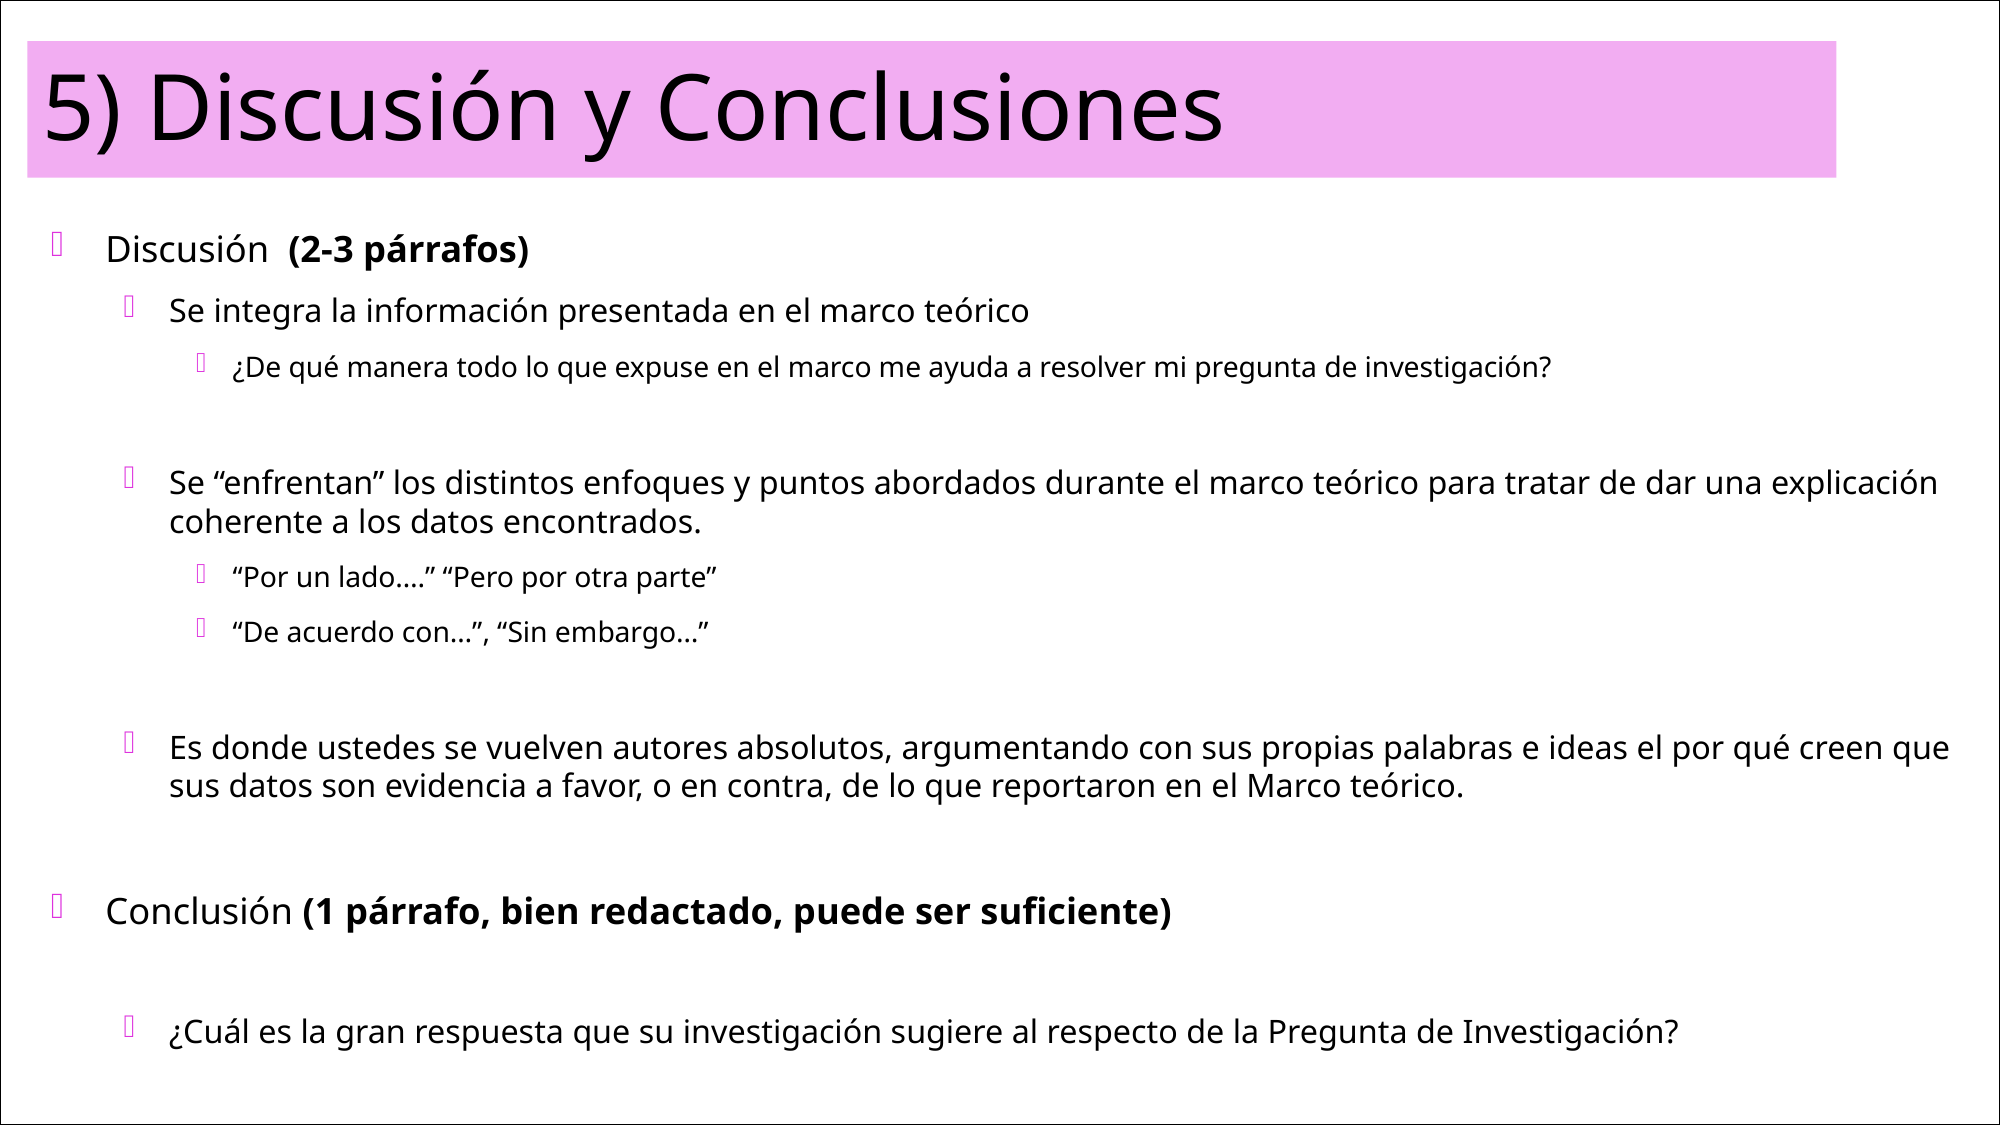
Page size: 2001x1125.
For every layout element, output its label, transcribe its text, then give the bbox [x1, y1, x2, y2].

text_box Discusión (2-3 párrafos) Se integra la información presentada en el marco teórico ¿De qué manera todo lo que expuse en el marco me ayuda a resolver mi pregunta de investigación? Se “enfrentan” los distintos enfoques y puntos abordados durante el marco teórico para tratar de dar una explicación coherente a los datos encontrados. “Por un lado….” “Pero por otra parte” “De acuerdo con…”, “Sin embargo…” Es donde ustedes se vuelven autores absolutos, argumentando con sus propias palabras e ideas el por qué creen que sus datos son evidencia a favor, o en contra, de lo que reportaron en el Marco teórico. Conclusión (1 párrafo, bien redactado, puede ser suficiente) ¿Cuál es la gran respuesta que su investigación sugiere al respecto de la Pregunta de Investigación? [35, 218, 1967, 1060]
text_box [0, 0, 2000, 1125]
title 5) Discusión y Conclusiones [27, 41, 1837, 178]
